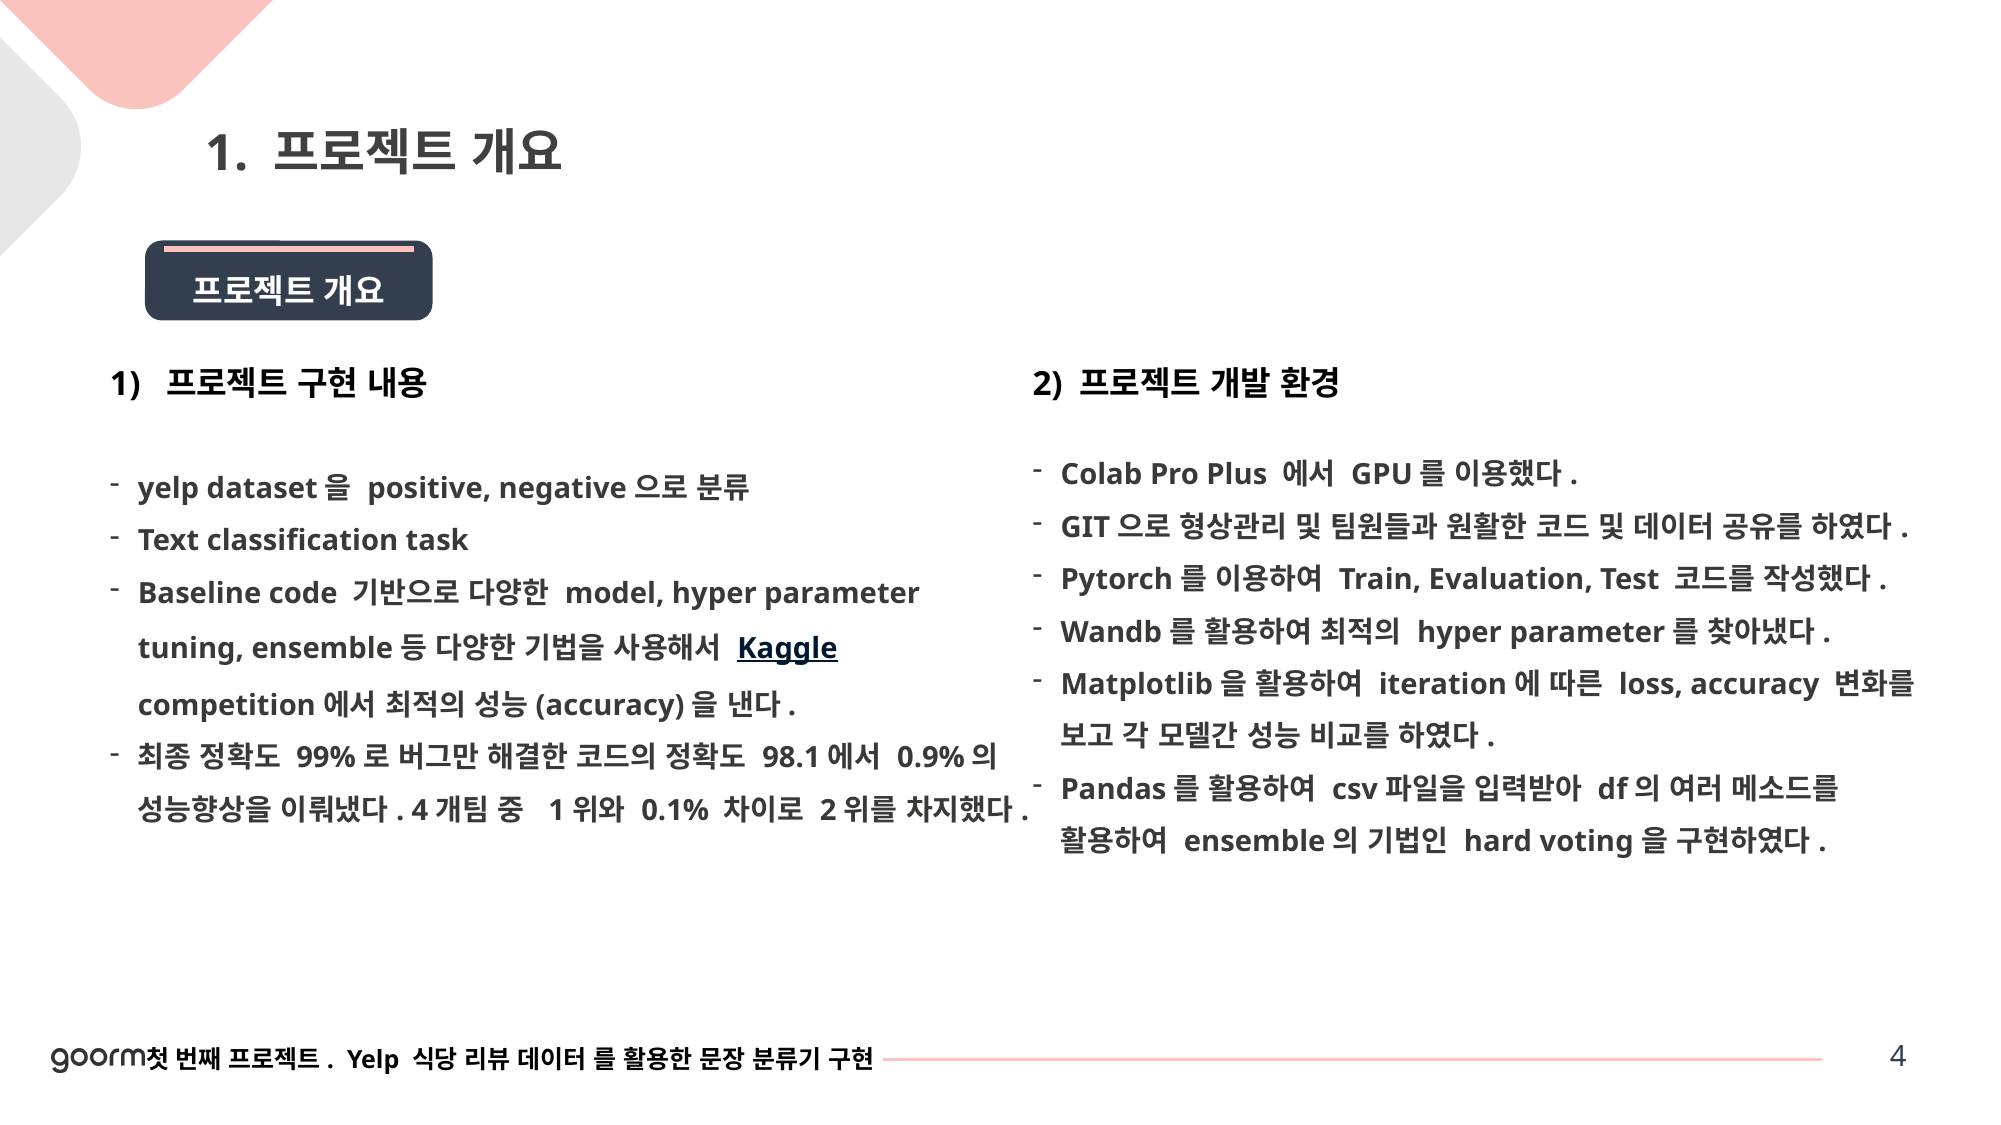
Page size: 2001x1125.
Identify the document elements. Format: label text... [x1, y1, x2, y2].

picture [51, 1048, 145, 1073]
text_box yelp dataset을 positive, negative으로 분류 Text classification task Baseline code 기반으로 다양한 model, hyper parameter tuning, ensemble등 다양한 기법을 사용해서 Kaggle competition에서 최적의 성능(accuracy)을 낸다. 최종 정확도 99%로 버그만 해결한 코드의 정확도 98.1에서 0.9%의 성능향상을 이뤄냈다. 4개팀 중 1위와 0.1% 차이로 2위를 차지했다. [95, 444, 1017, 834]
text_box 프로젝트 구현 내용 [95, 335, 692, 410]
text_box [145, 240, 433, 321]
text_box Colab Pro Plus 에서 GPU를 이용했다. GIT으로 형상관리 및 팀원들과 원활한 코드 및 데이터 공유를 하였다. Pytorch를 이용하여 Train, Evaluation, Test 코드를 작성했다. Wandb를 활용하여 최적의 hyper parameter를 찾아냈다. Matplotlib을 활용하여 iteration에 따른 loss, accuracy 변화를 보고 각 모델간 성능 비교를 하였다. Pandas를 활용하여 csv파일을 입력받아 df의 여러 메소드를 활용하여 ensemble의 기법인 hard voting을 구현하였다. [1017, 430, 1959, 865]
text_box 1. 프로젝트 개요 [191, 82, 692, 188]
text_box 2) 프로젝트 개발 환경 [1017, 335, 1438, 410]
slide_number 4 [1838, 1029, 1959, 1089]
